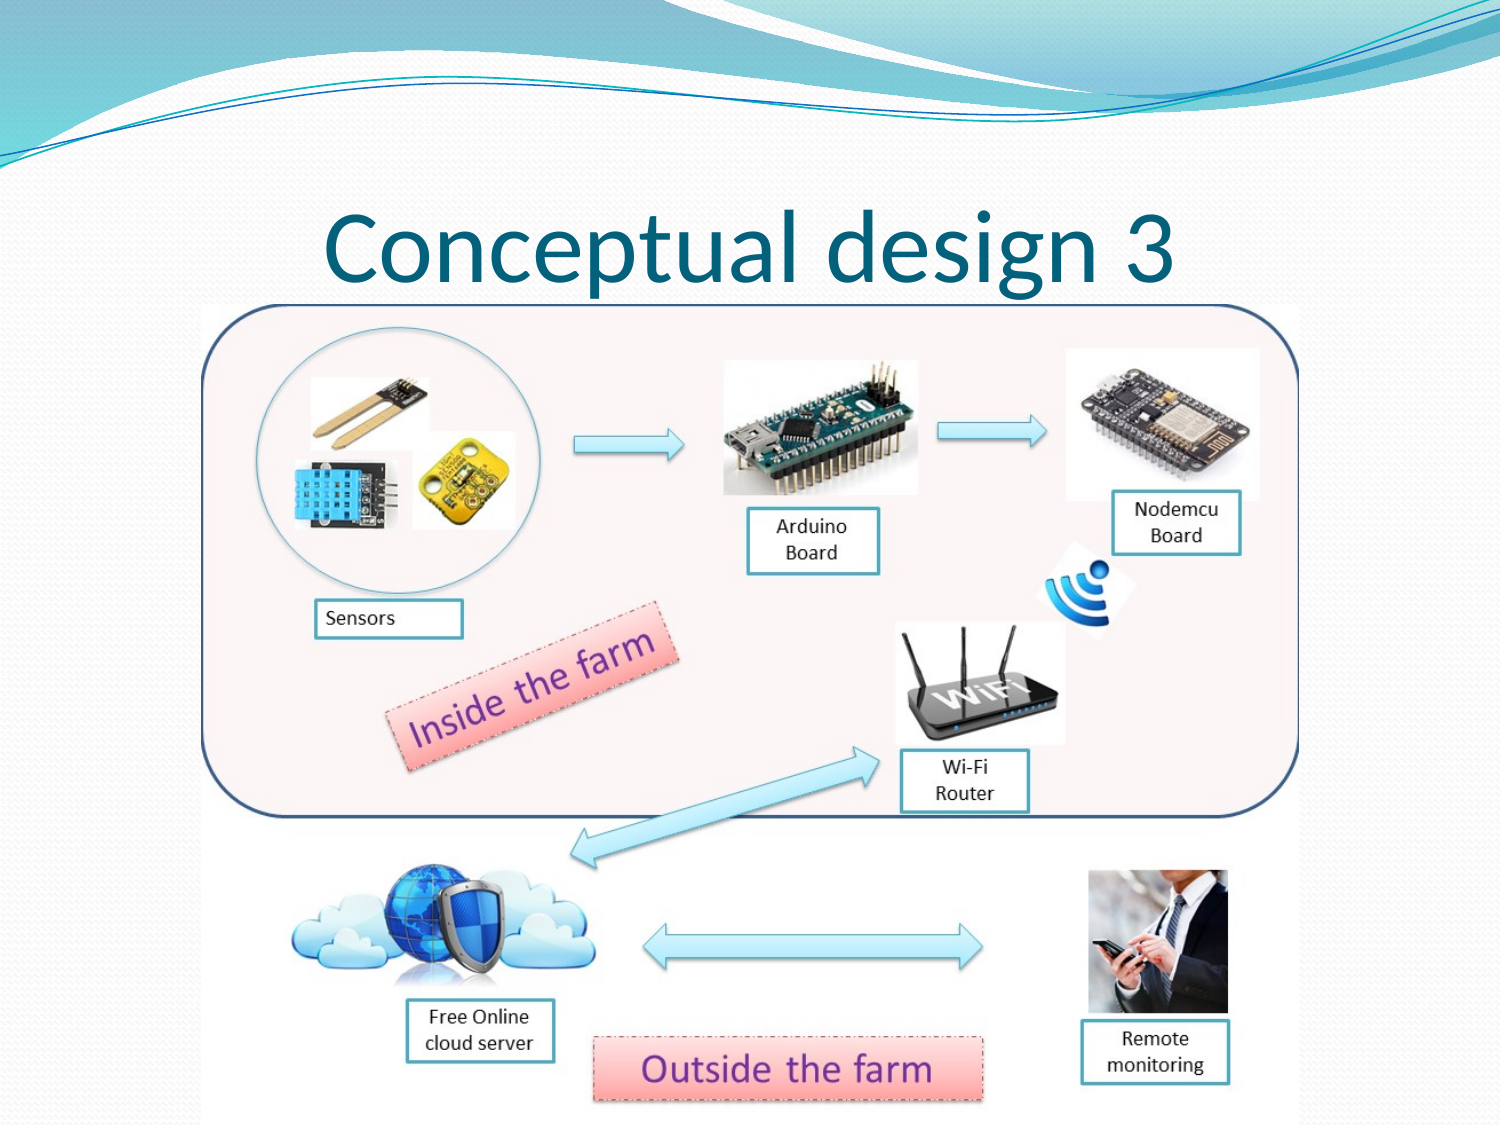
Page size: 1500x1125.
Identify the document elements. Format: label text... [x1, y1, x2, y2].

title Conceptual design 3 [75, 115, 1425, 303]
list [200, 304, 1299, 1125]
